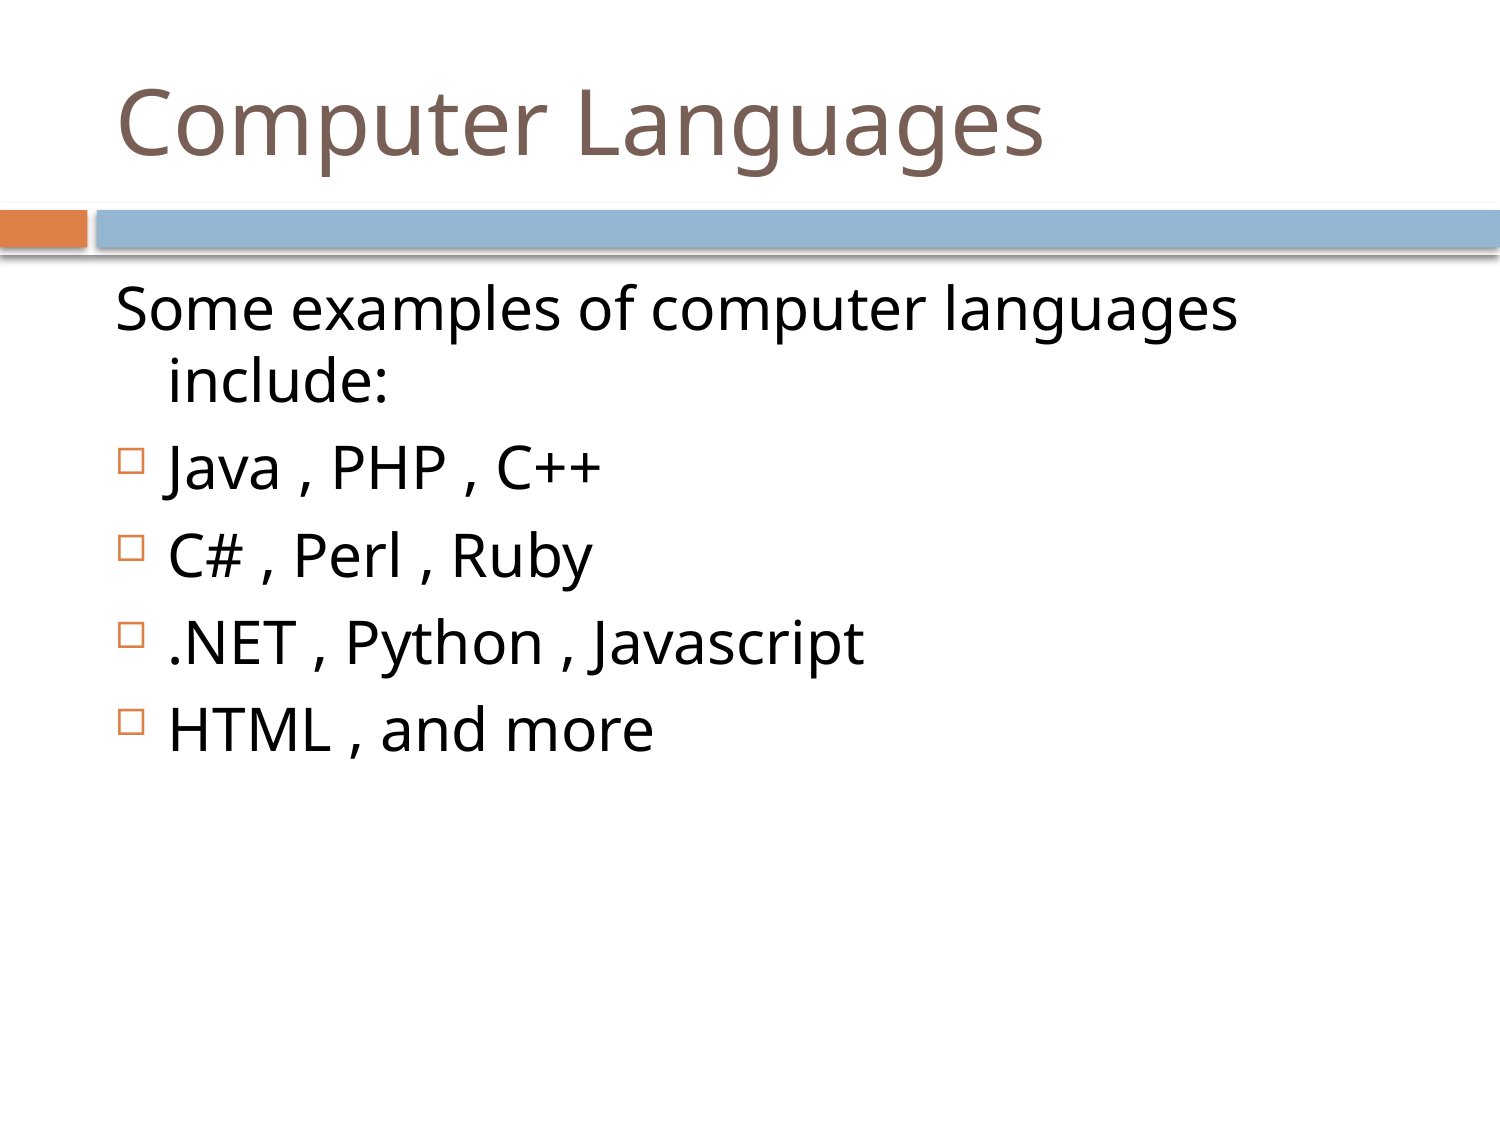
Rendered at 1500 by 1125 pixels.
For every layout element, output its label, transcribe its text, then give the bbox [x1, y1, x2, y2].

title Computer Languages [100, 37, 1438, 200]
list Some examples of computer languages include: Java , PHP , C++ C# , Perl , Ruby .NET , Python , Javascript HTML , and more [100, 262, 1438, 1000]
